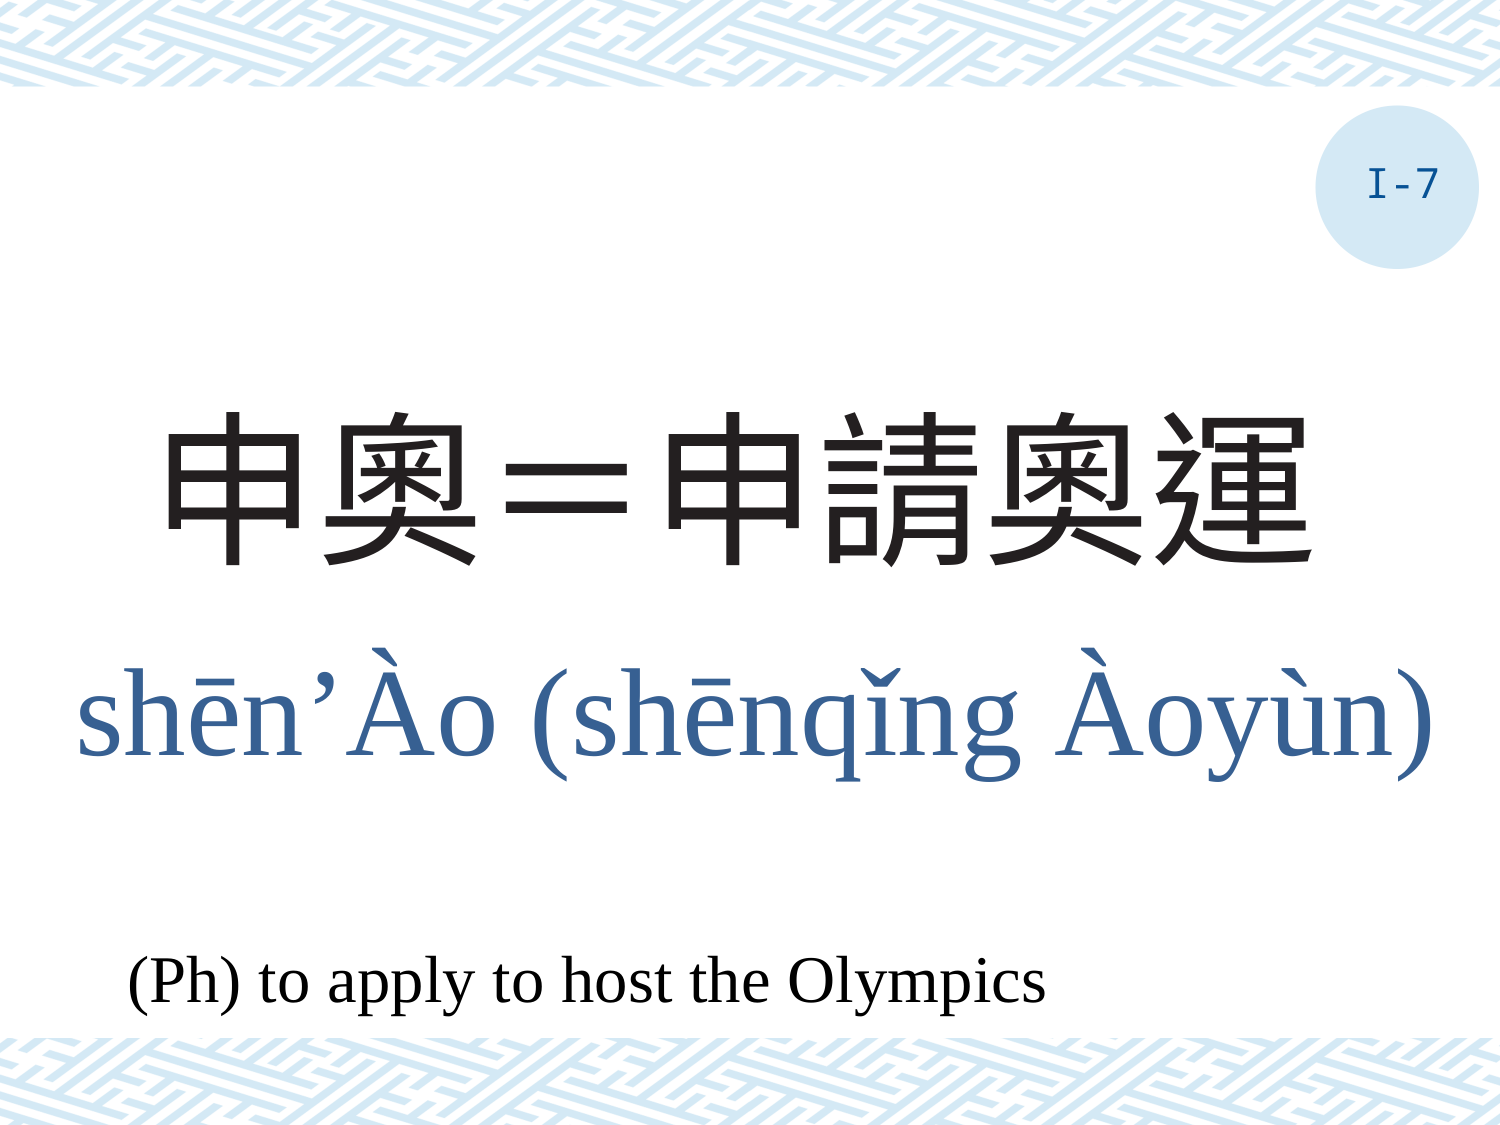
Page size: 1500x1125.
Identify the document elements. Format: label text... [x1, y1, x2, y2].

picture [0, 0, 1500, 1125]
list shēn’Ào (shēnqǐng Àoyùn) [75, 630, 1500, 1125]
text_box I-7 [1350, 149, 1500, 265]
title 申奧＝申請奧運 [150, 385, 1451, 630]
list (Ph) to apply to host the Olympics [112, 928, 1118, 1075]
